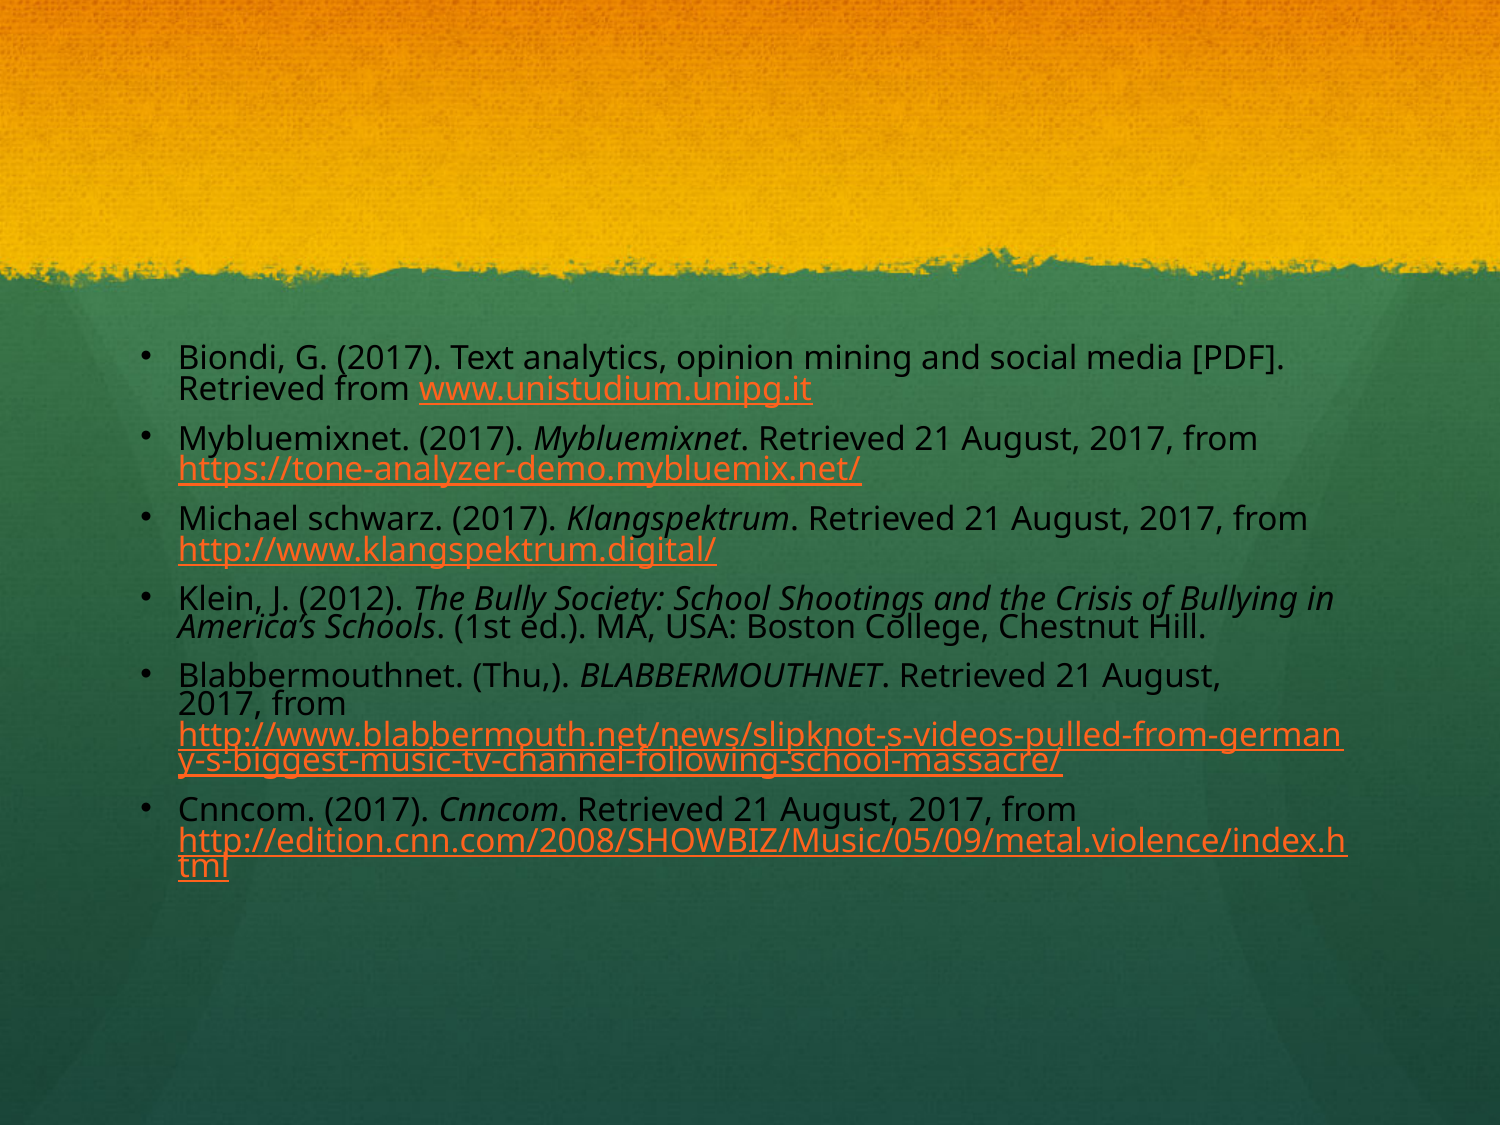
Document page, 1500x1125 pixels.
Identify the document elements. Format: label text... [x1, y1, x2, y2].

picture [0, 0, 1500, 1125]
list Biondi, G. (2017). Text analytics, opinion mining and social media [PDF]. Retrieved from www.unistudium.unipg.it Mybluemixnet. (2017). Mybluemixnet. Retrieved 21 August, 2017, from https://tone-analyzer-demo.mybluemix.net/ Michael schwarz. (2017). Klangspektrum. Retrieved 21 August, 2017, from http://www.klangspektrum.digital/ Klein, J. (2012). The Bully Society: School Shootings and the Crisis of Bullying in America’s Schools. (1st ed.). MA, USA: Boston College, Chestnut Hill. Blabbermouthnet. (Thu,). BLABBERMOUTHNET. Retrieved 21 August, 2017, from http://www.blabbermouth.net/news/slipknot-s-videos-pulled-from-germany-s-biggest-music-tv-channel-following-school-massacre/ Cnncom. (2017). Cnncom. Retrieved 21 August, 2017, from http://edition.cnn.com/2008/SHOWBIZ/Music/05/09/metal.violence/index.html [125, 339, 1375, 1026]
